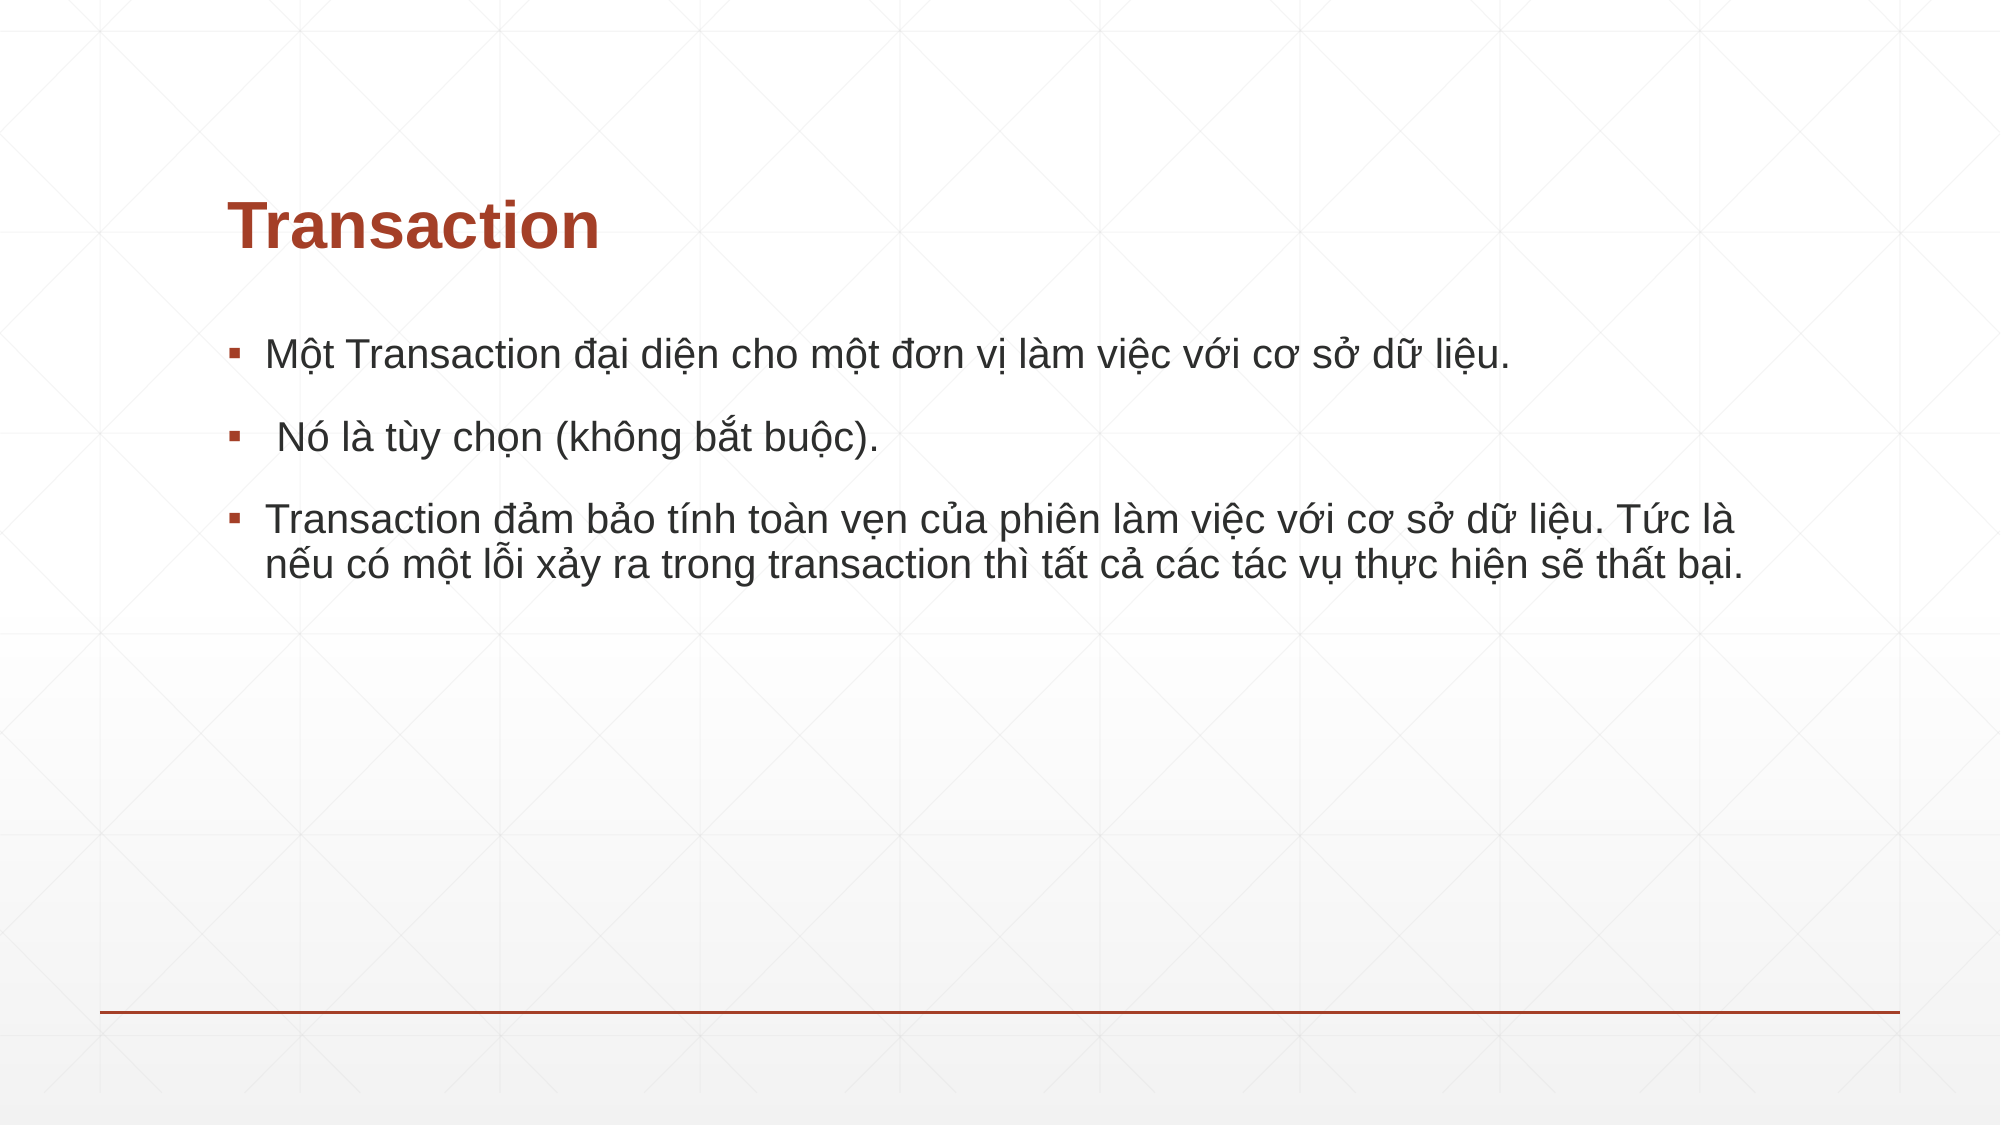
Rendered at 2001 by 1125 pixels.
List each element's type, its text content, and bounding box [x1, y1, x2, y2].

list Một Transaction đại diện cho một đơn vị làm việc với cơ sở dữ liệu. Nó là tùy chọn (không bắt buộc). Transaction đảm bảo tính toàn vẹn của phiên làm việc với cơ sở dữ liệu. Tức là nếu có một lỗi xảy ra trong transaction thì tất cả các tác vụ thực hiện sẽ thất bại. [212, 324, 1788, 950]
title Transaction [212, 82, 1788, 271]
